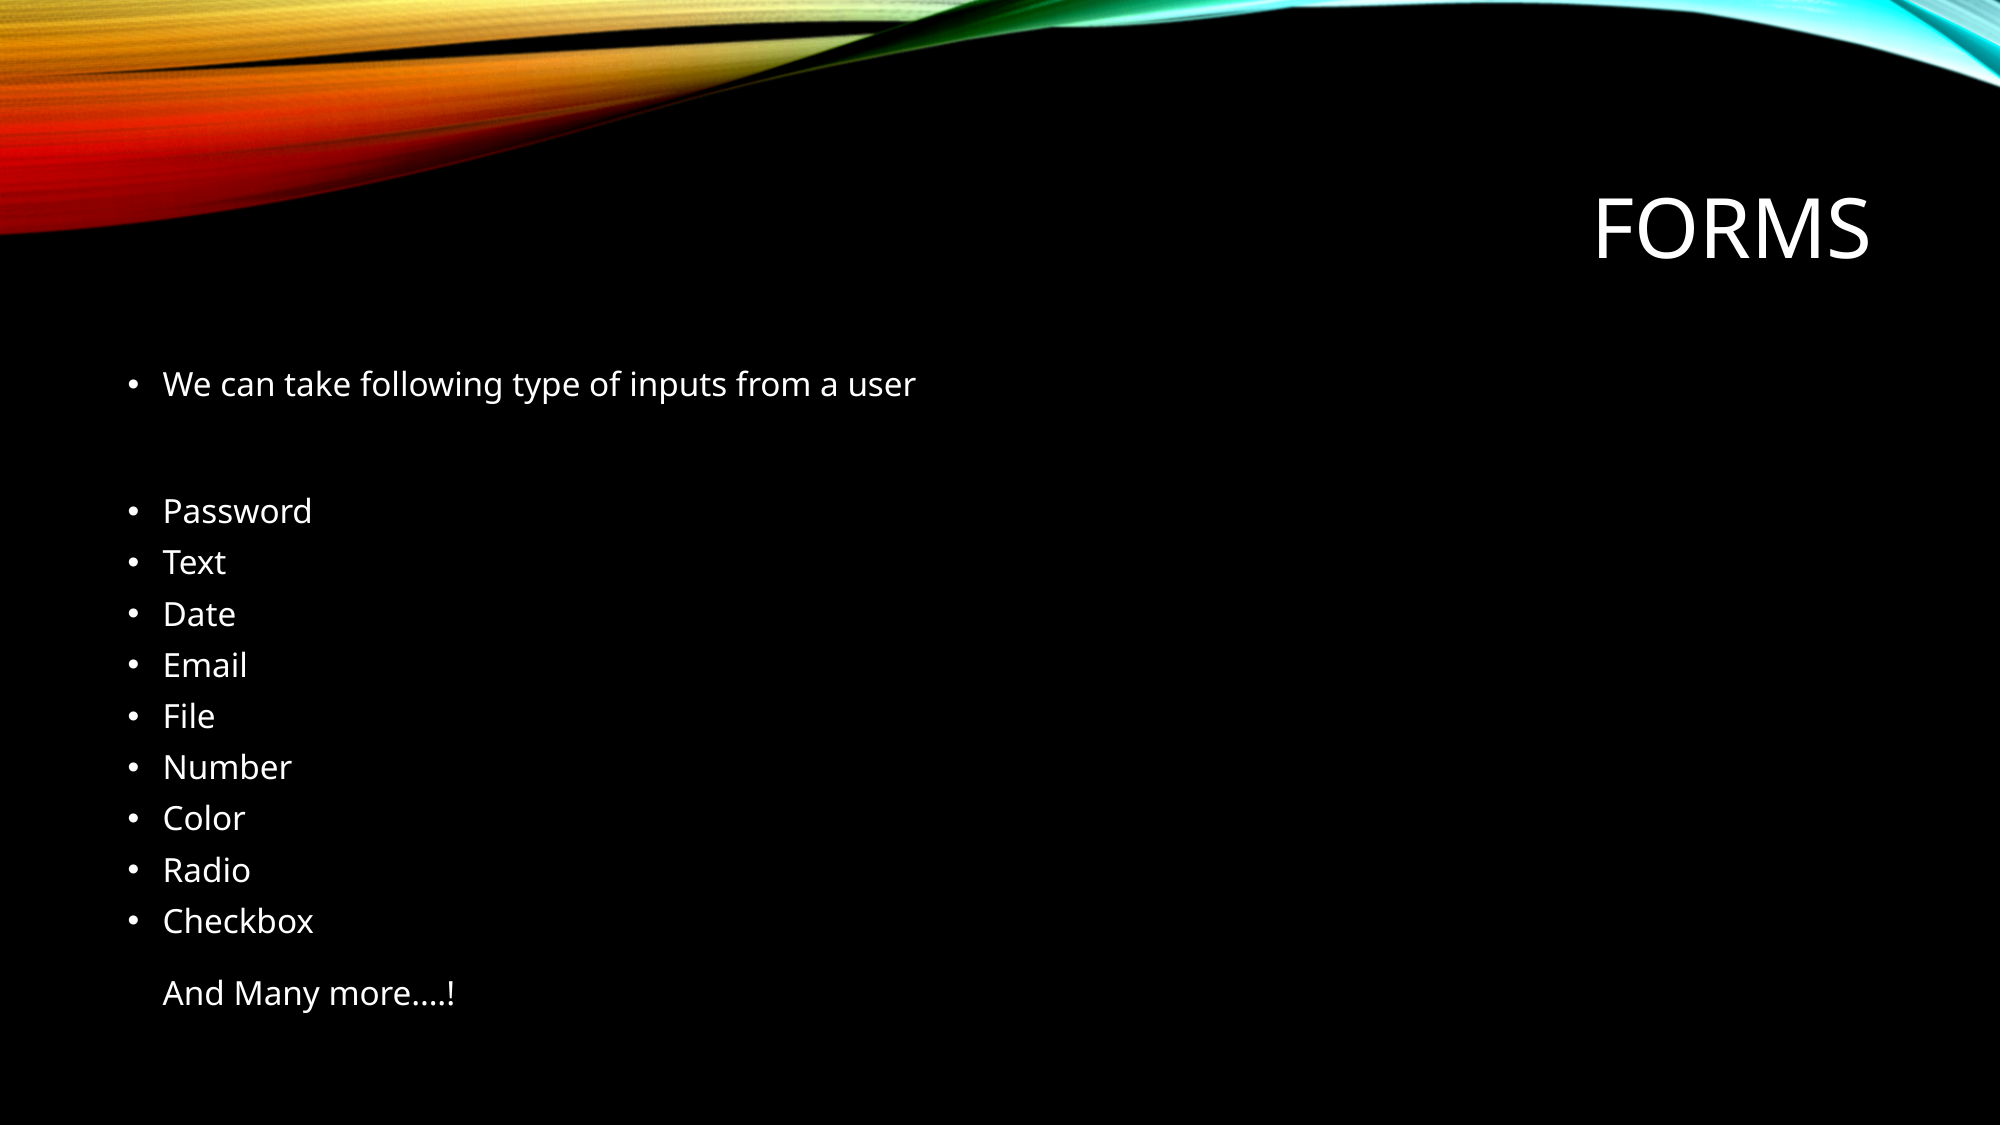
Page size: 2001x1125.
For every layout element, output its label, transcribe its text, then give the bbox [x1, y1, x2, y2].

picture [0, 0, 2000, 237]
title FORMS [474, 125, 1888, 338]
list We can take following type of inputs from a user Password Text Date Email File Number Color Radio Checkbox And Many more….! [112, 360, 1888, 1021]
